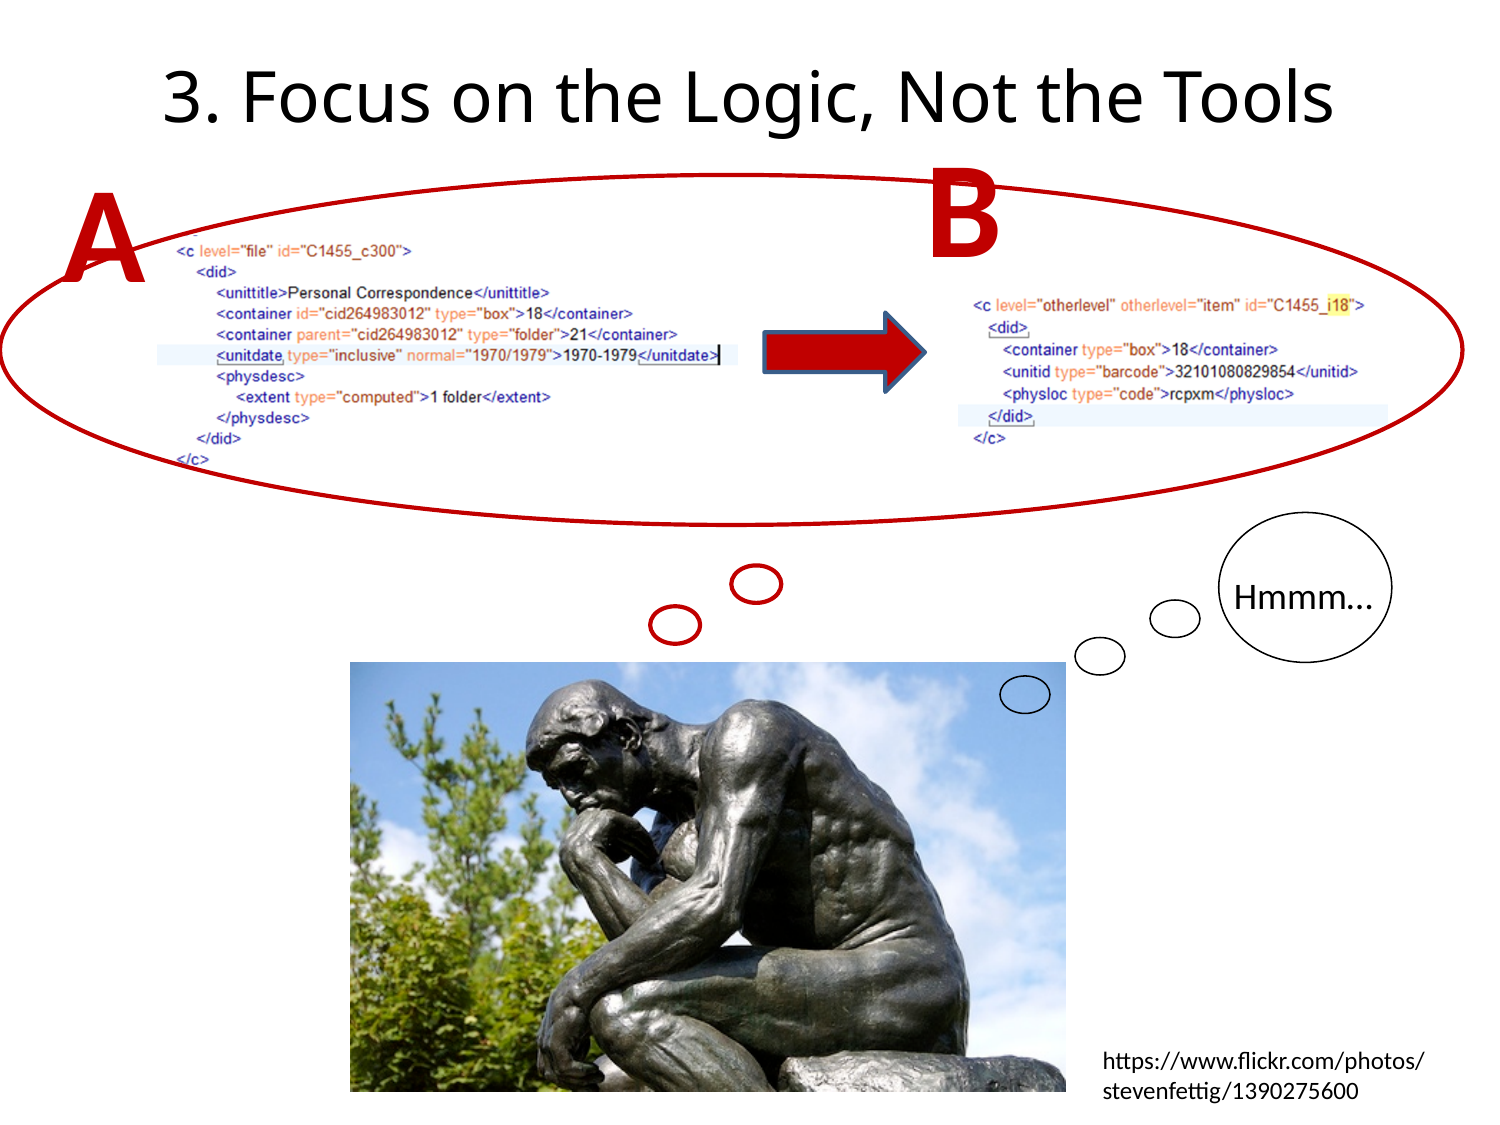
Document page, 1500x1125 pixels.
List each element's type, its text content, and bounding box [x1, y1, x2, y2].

text_box [1149, 600, 1201, 638]
text_box [1230, 625, 1381, 663]
text_box [1223, 512, 1388, 564]
text_box [764, 312, 925, 392]
picture [957, 291, 1388, 451]
text_box A [48, 137, 163, 320]
text_box [650, 606, 701, 644]
text_box https://www.flickr.com/photos/stevenfettig/1390275600 [1087, 1036, 1500, 1113]
text_box [1074, 637, 1126, 676]
picture [349, 662, 1066, 1093]
text_box B [910, 112, 1019, 295]
text_box Hmmm… [1218, 564, 1392, 625]
text_box [0, 287, 152, 457]
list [157, 235, 738, 474]
text_box [731, 565, 782, 603]
title 3. Focus on the Logic, Not the Tools [75, 0, 1425, 188]
text_box [187, 174, 1307, 525]
text_box [1019, 189, 1463, 425]
